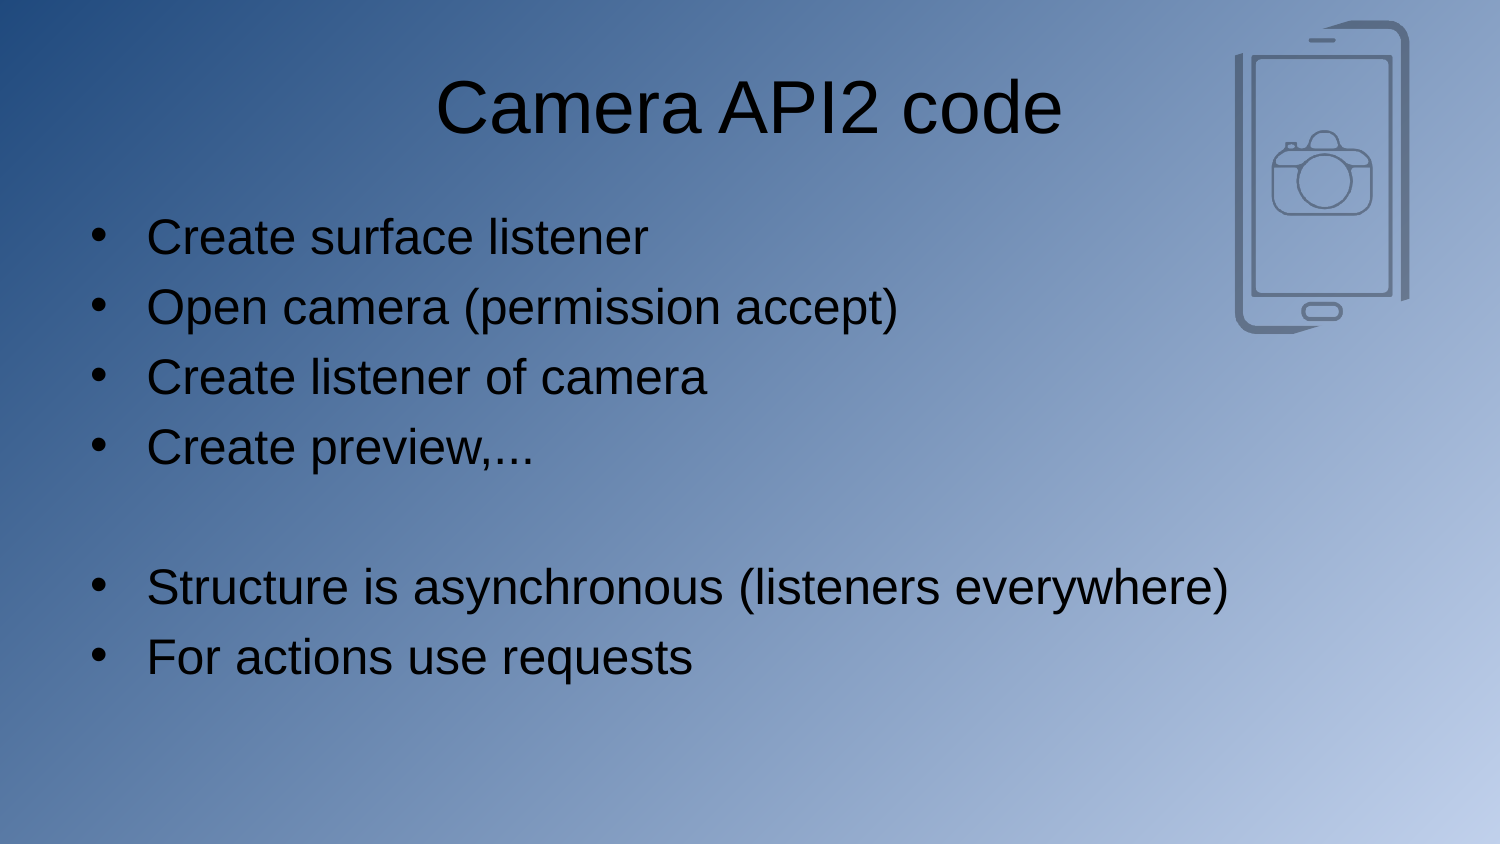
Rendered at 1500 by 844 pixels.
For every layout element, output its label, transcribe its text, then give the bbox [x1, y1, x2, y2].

title Camera API2 code [75, 33, 1298, 175]
list Create surface listener Open camera (permission accept) Create listener of camera Create preview,... Structure is asynchronous (listeners everywhere) For actions use requests [75, 196, 1425, 754]
text_box [1148, 0, 1500, 355]
